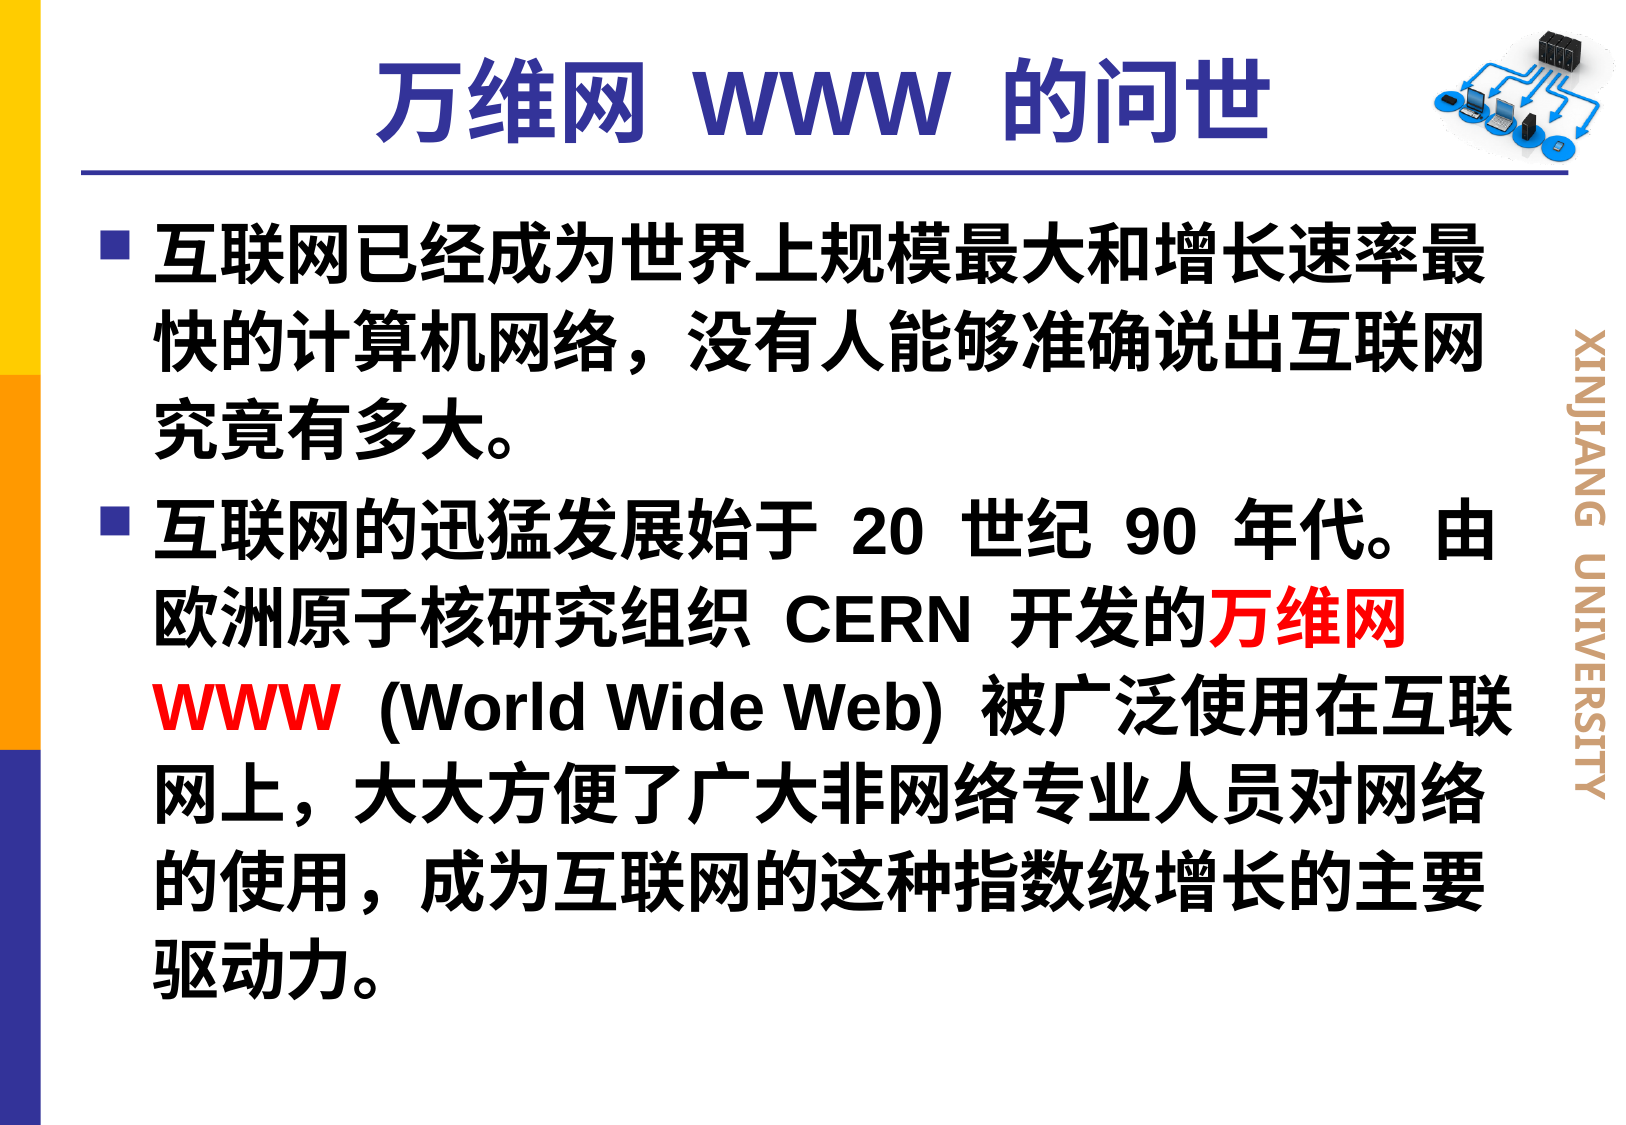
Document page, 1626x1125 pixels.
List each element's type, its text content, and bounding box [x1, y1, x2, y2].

list 互联网已经成为世界上规模最大和增长速率最快的计算机网络，没有人能够准确说出互联网究竟有多大。 互联网的迅猛发展始于 20 世纪 90 年代。由欧洲原子核研究组织 CERN 开发的万维网 WWW (World Wide Web) 被广泛使用在互联网上，大大方便了广大非网络专业人员对网络的使用，成为互联网的这种指数级增长的主要驱动力。 [81, 196, 1569, 1006]
picture [1431, 30, 1616, 165]
title 万维网 WWW 的问世 [81, 30, 1569, 161]
